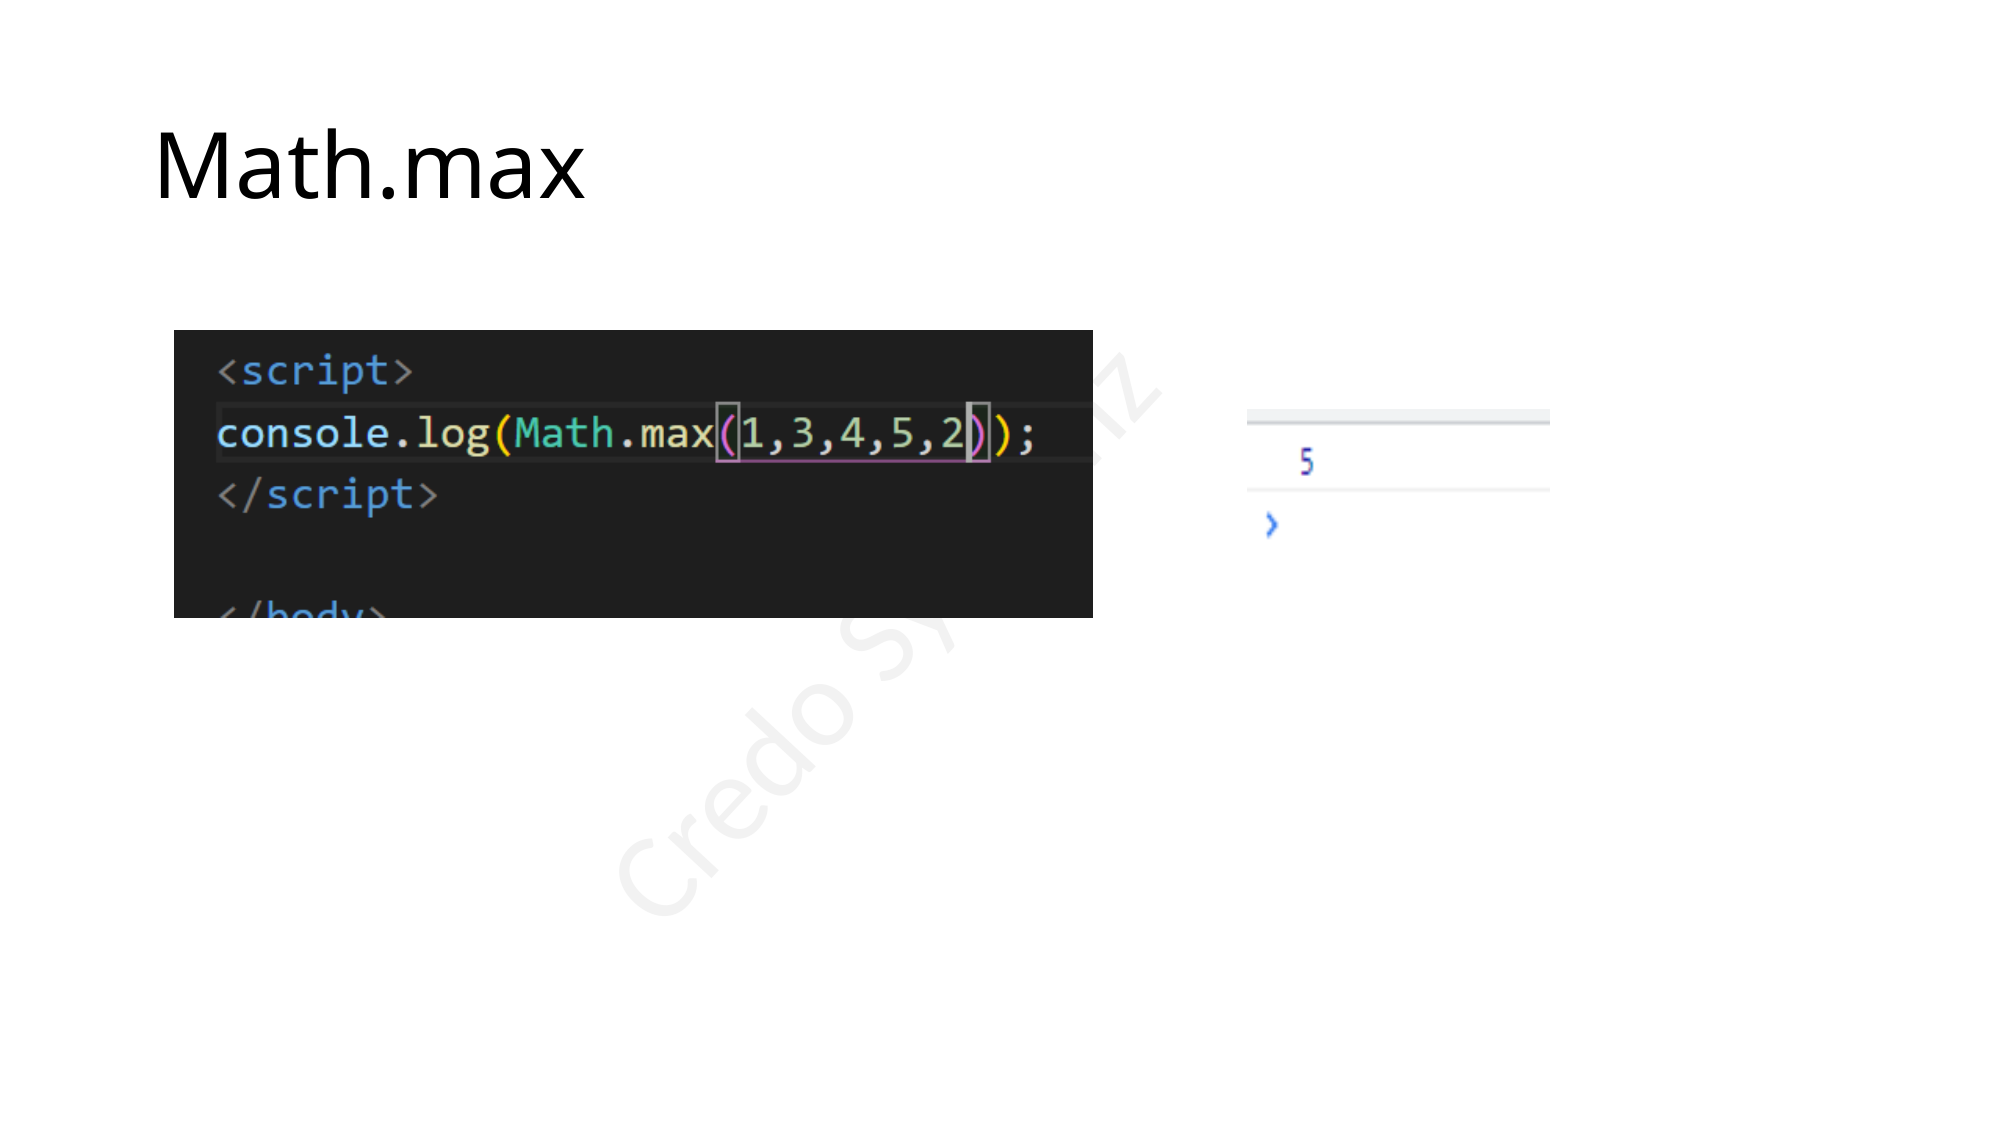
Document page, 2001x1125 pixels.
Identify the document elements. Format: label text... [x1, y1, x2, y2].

picture [1247, 409, 1550, 583]
title Math.max [137, 59, 1863, 278]
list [174, 330, 1093, 618]
